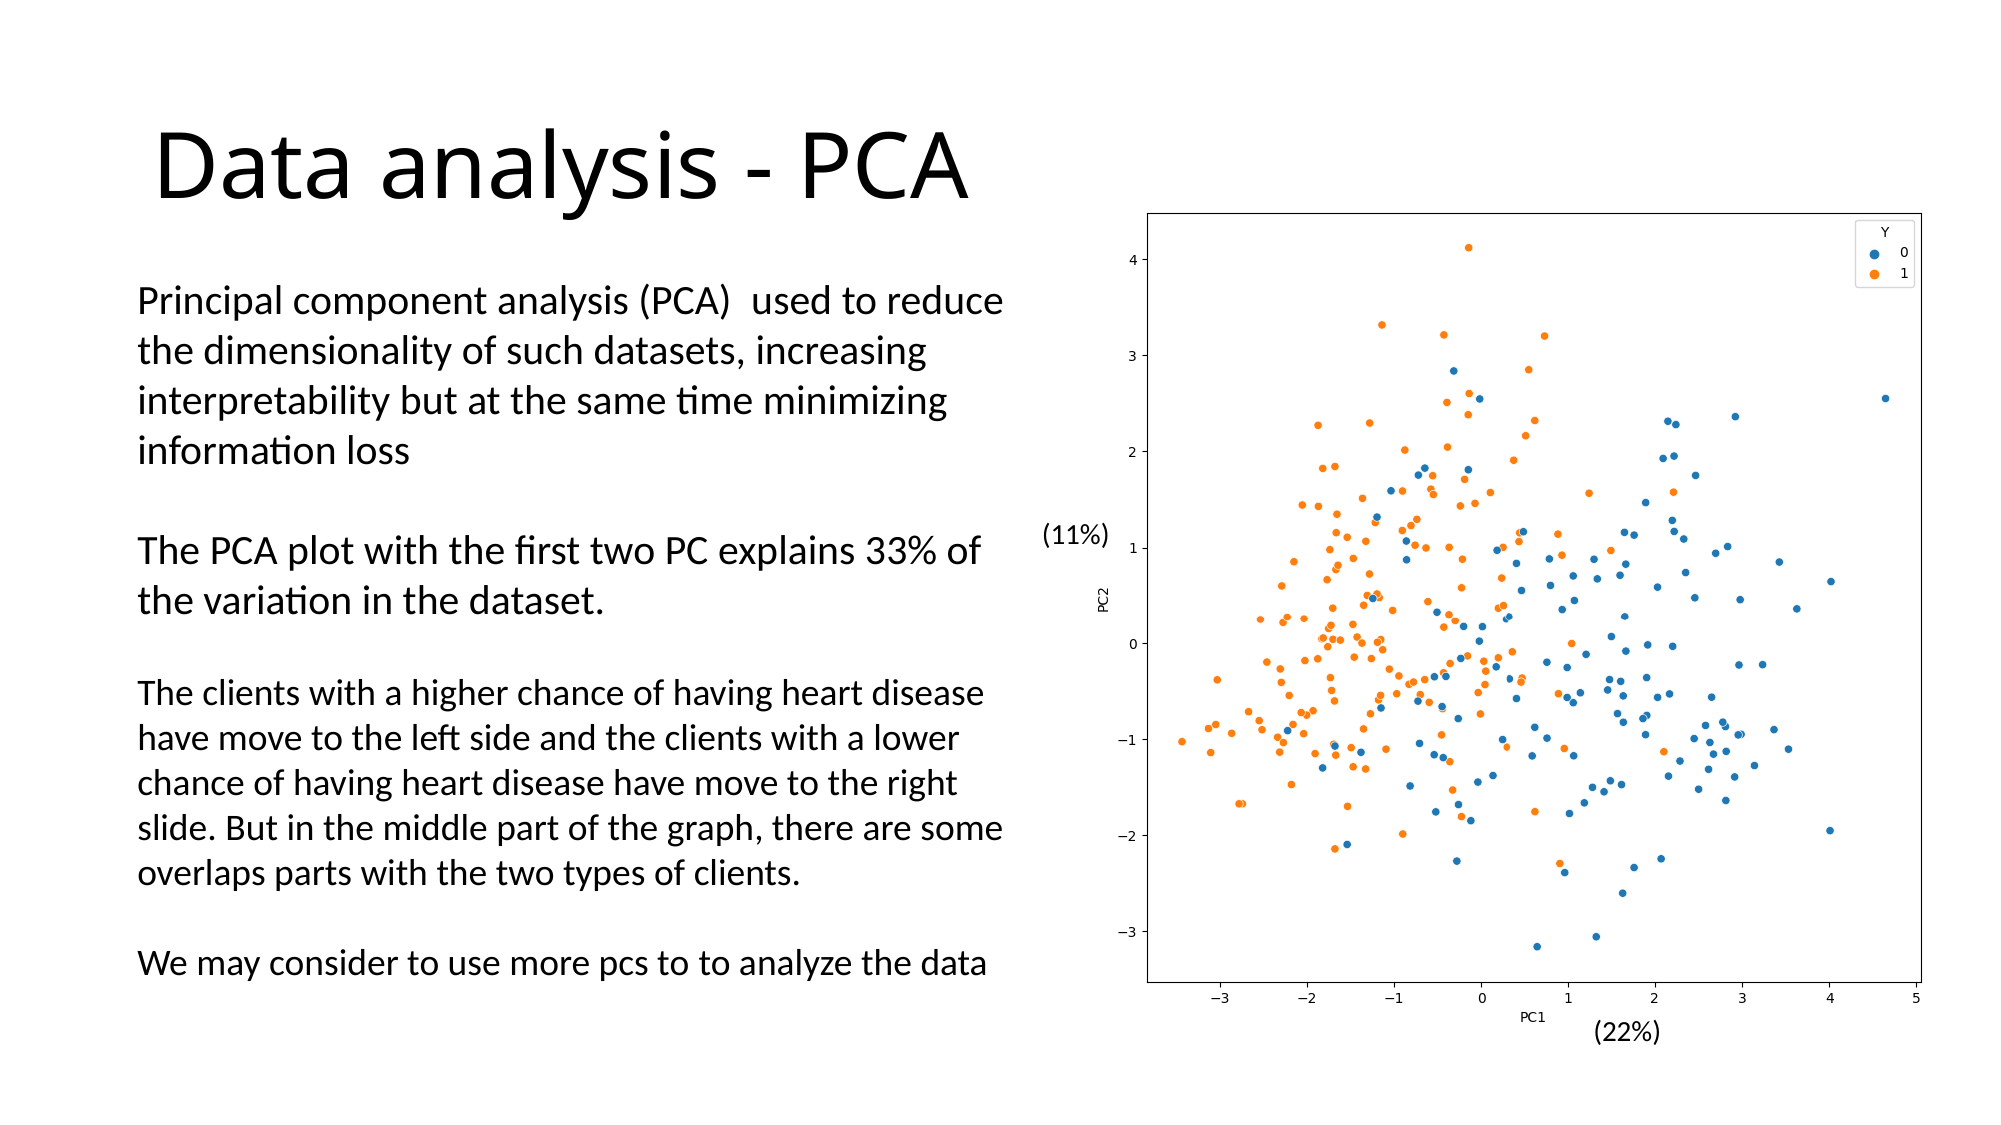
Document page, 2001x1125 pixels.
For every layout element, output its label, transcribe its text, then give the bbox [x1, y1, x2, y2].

picture [1087, 203, 1929, 1034]
text_box Principal component analysis (PCA) used to reduce the dimensionality of such datasets, increasing interpretability but at the same time minimizing information loss The PCA plot with the first two PC explains 33% of the variation in the dataset. The clients with a higher chance of having heart disease have move to the left side and the clients with a lower chance of having heart disease have move to the right slide. But in the middle part of the graph, there are some overlaps parts with the two types of clients. We may consider to use more pcs to to analyze the data [122, 265, 1061, 991]
text_box (11%) [1027, 507, 1087, 558]
title Data analysis - PCA [137, 59, 1863, 278]
text_box (22%) [1578, 1034, 1677, 1055]
